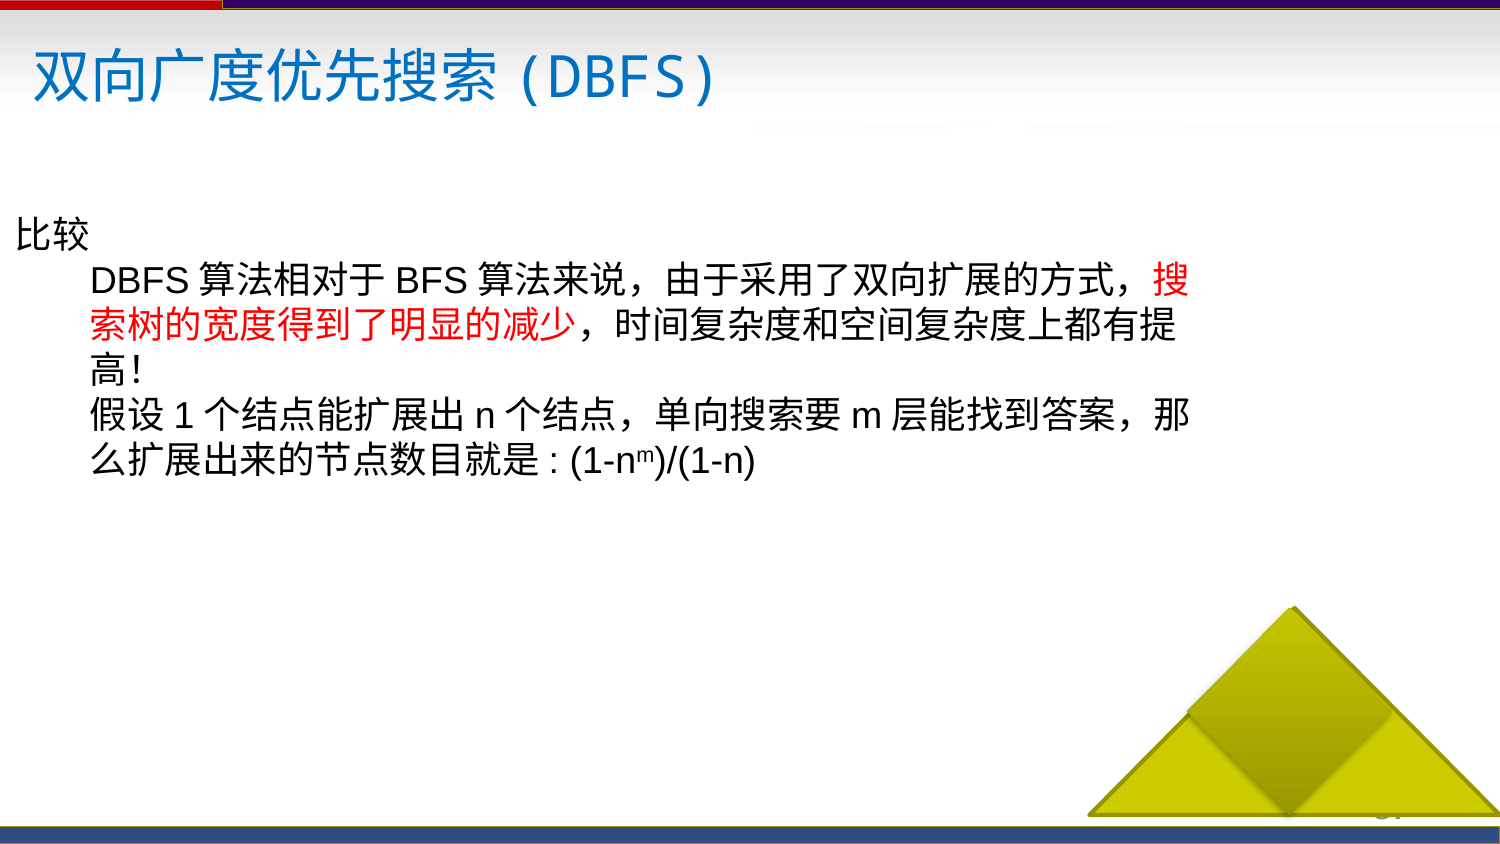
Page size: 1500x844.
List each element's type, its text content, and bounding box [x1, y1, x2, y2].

text_box [1087, 717, 1281, 818]
text_box [1187, 607, 1393, 816]
picture [0, 10, 1500, 129]
list 比较 DBFS算法相对于BFS算法来说，由于采用了双向扩展的方式，搜索树的宽度得到了明显的减少，时间复杂度和空间复杂度上都有提高！ 假设1个结点能扩展出n个结点，单向搜索要m层能找到答案，那么扩展出来的节点数目就是: (1-nm)/(1-n) [0, 203, 1223, 816]
text_box 双向广度优先搜索(DBFS) [17, 32, 1331, 116]
text_box [1292, 605, 1500, 818]
